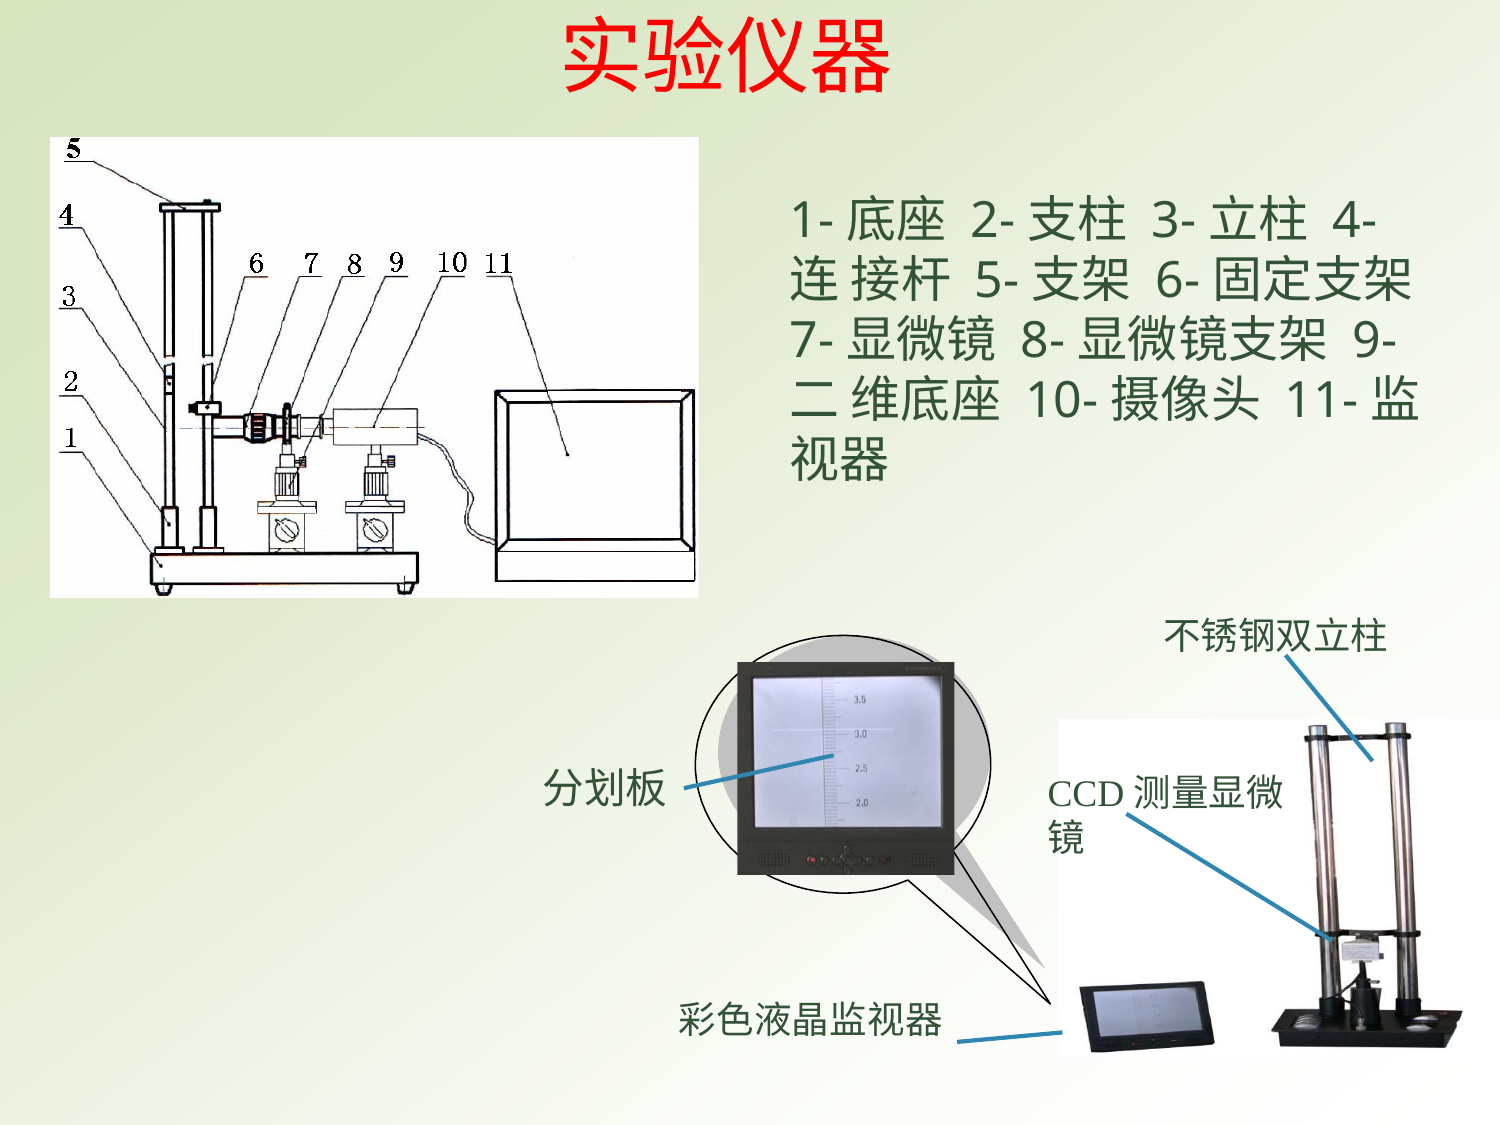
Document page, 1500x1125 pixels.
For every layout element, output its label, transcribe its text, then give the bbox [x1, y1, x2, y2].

text_box [49, 137, 699, 598]
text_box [540, 612, 1500, 1057]
title 实验仪器 [487, 24, 1025, 136]
picture [0, 0, 1500, 1125]
text_box 1-底座 2-支柱 3-立柱 4-连 接杆 5-支架 6-固定支架 7-显微镜 8-显微镜支架 9-二 维底座 10-摄像头 11-监视器 [787, 187, 1446, 427]
